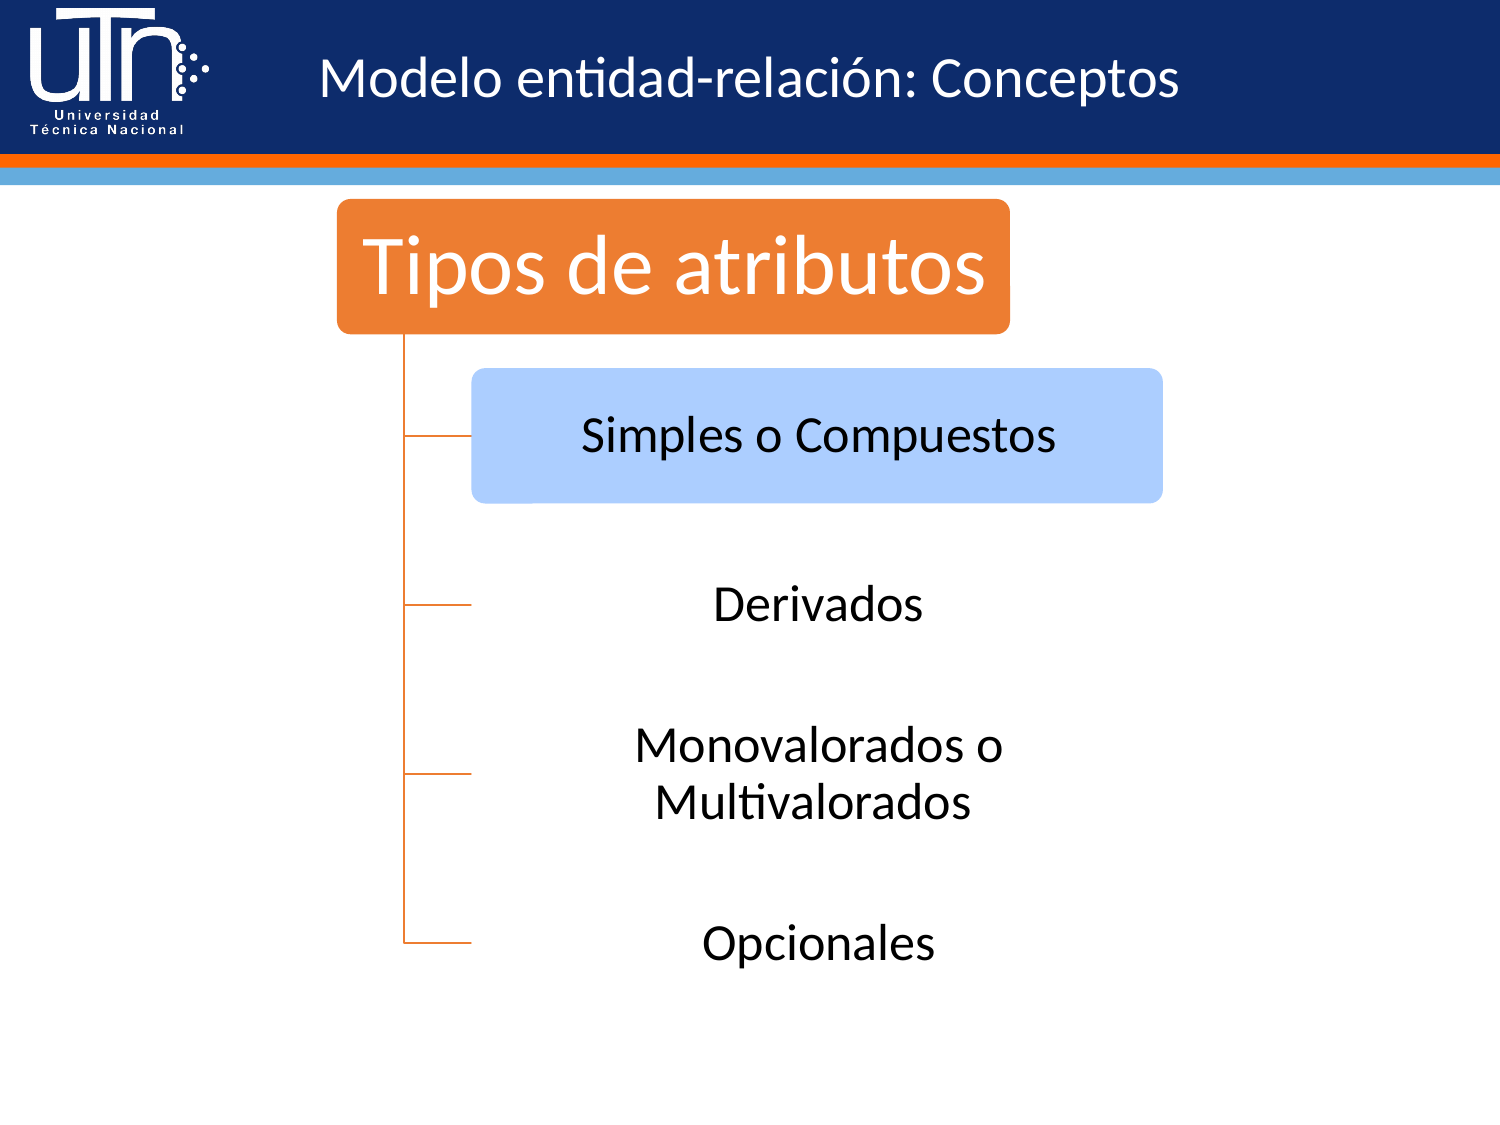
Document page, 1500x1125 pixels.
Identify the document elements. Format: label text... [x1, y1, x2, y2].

title Modelo entidad-relación: Conceptos [0, 0, 1500, 154]
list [103, 198, 1397, 1012]
